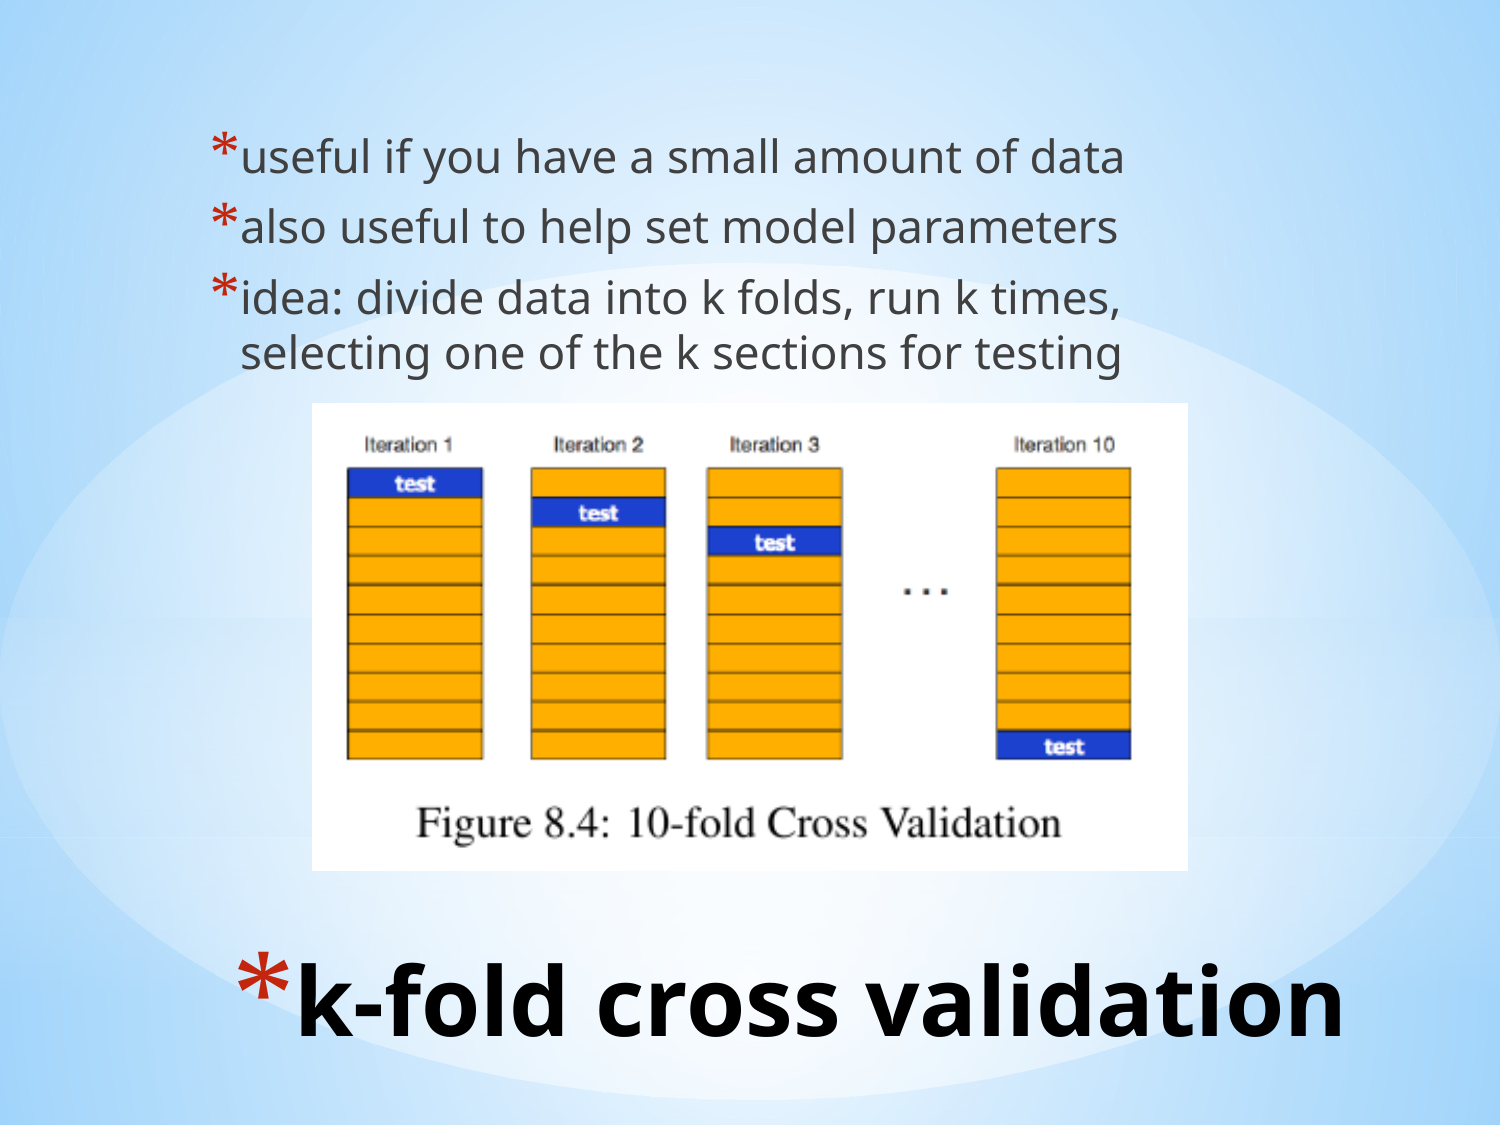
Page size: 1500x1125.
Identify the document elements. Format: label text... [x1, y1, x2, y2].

list useful if you have a small amount of data also useful to help set model parameters idea: divide data into k folds, run k times, selecting one of the k sections for testing [187, 120, 1238, 690]
picture [312, 403, 1188, 871]
title k-fold cross validation [71, 933, 1363, 1121]
